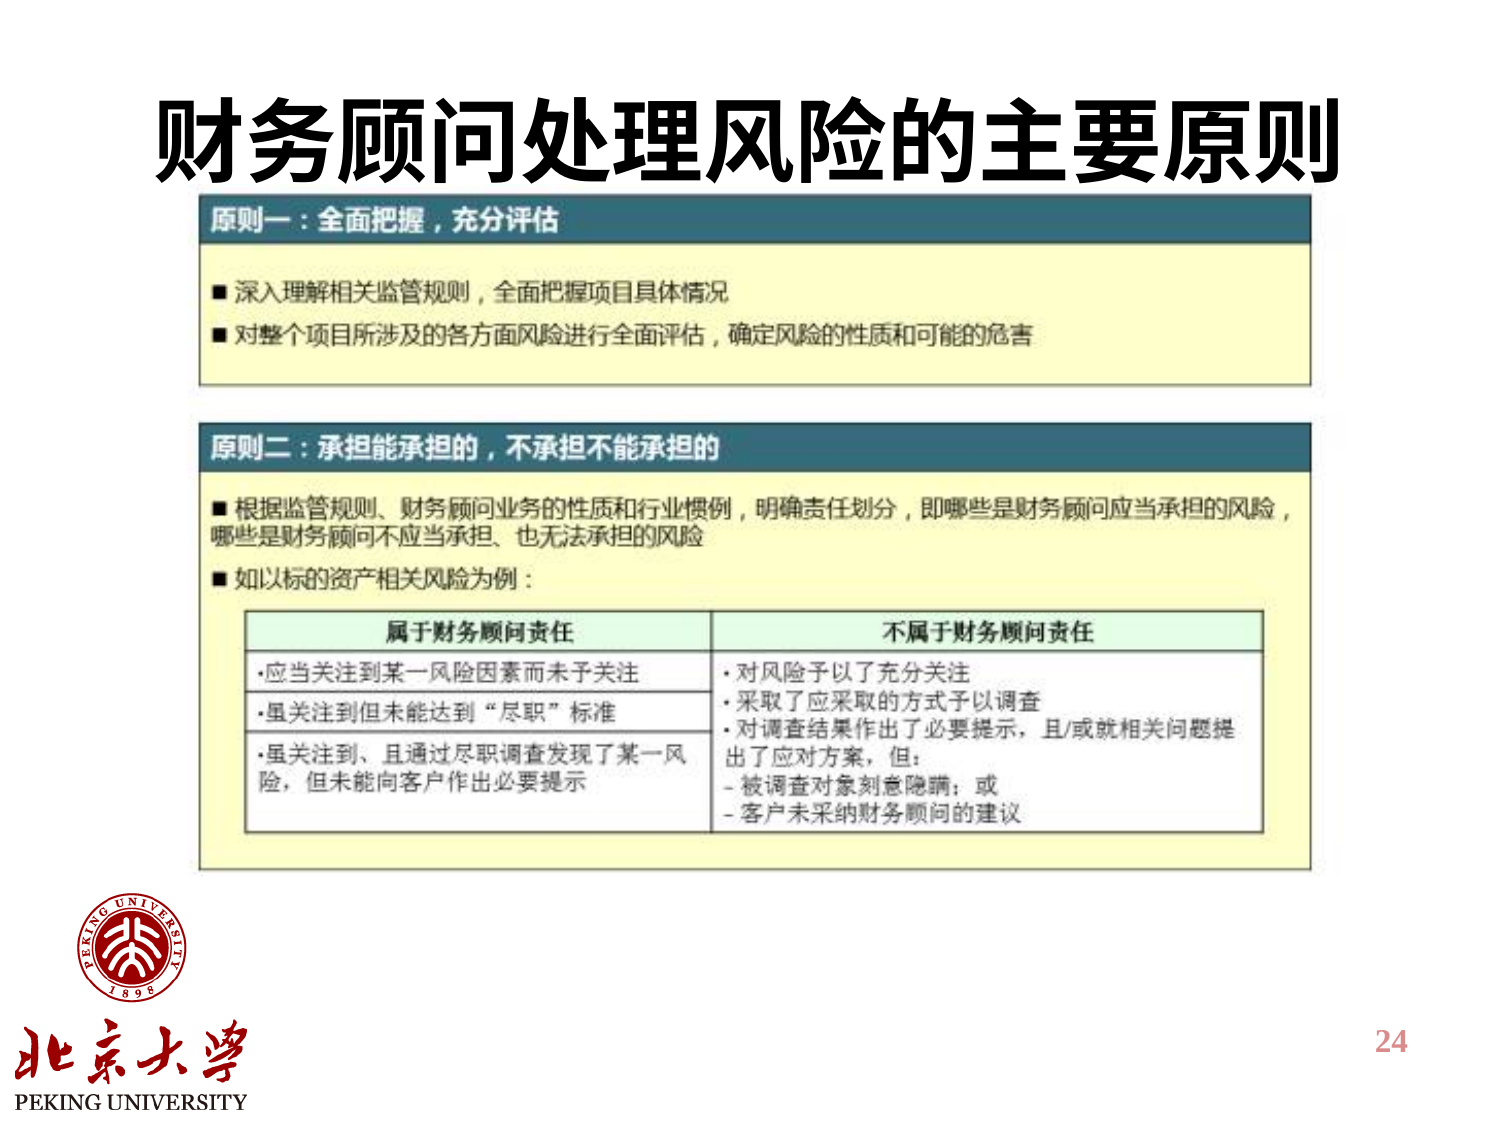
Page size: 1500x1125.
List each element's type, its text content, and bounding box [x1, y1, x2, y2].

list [90, 184, 1410, 881]
slide_number 24 [1246, 1009, 1424, 1069]
picture [14, 893, 247, 1110]
title 财务顾问处理风险的主要原则 [75, 45, 1425, 233]
